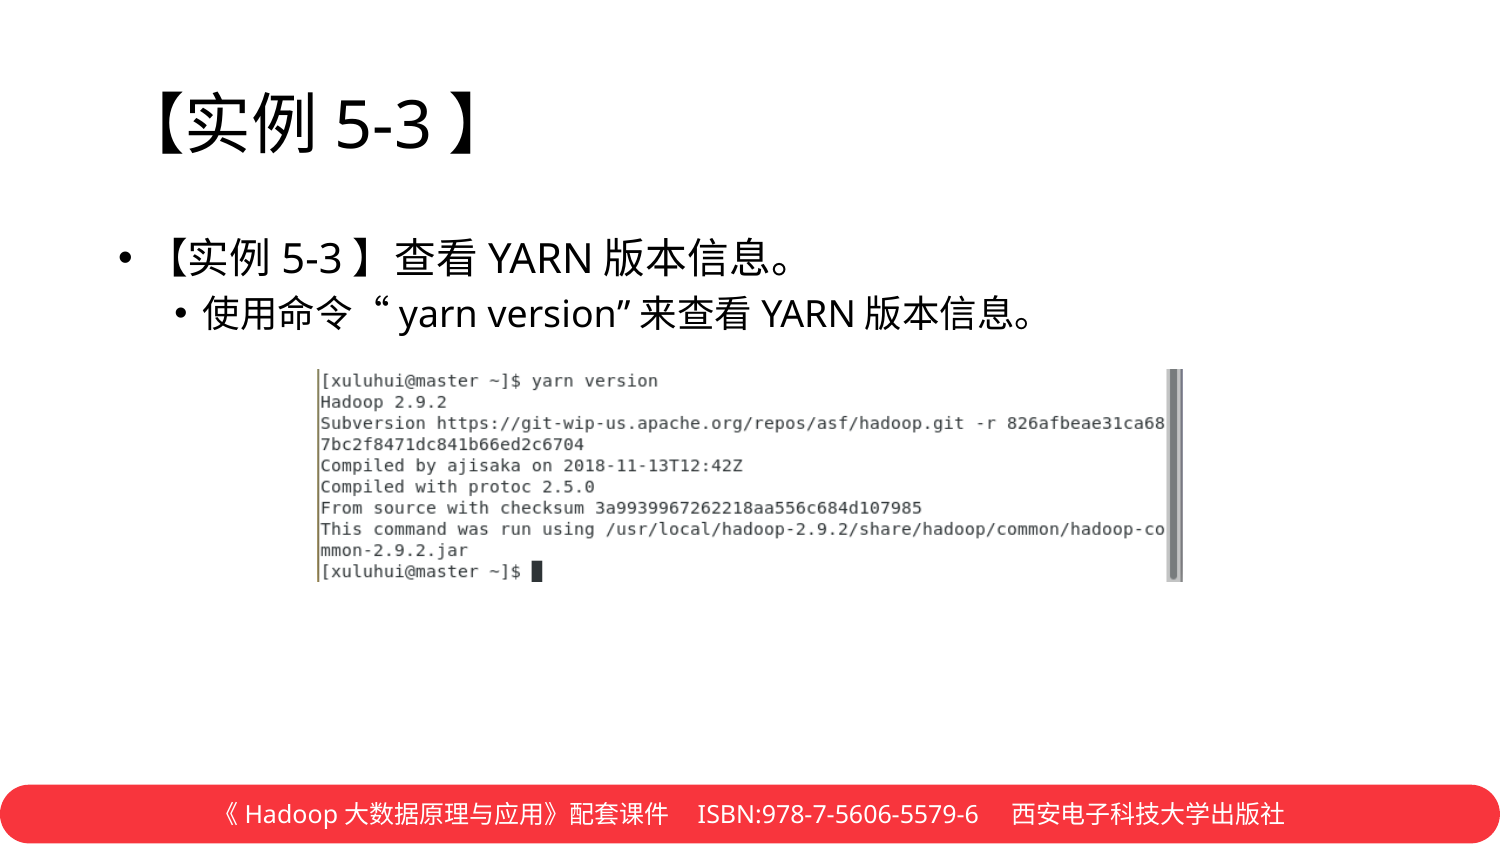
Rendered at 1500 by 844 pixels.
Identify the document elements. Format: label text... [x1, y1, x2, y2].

list 【实例5-3】查看YARN版本信息。 使用命令“yarn version”来查看YARN版本信息。 [103, 224, 1397, 760]
picture [317, 369, 1183, 582]
title 【实例5-3】 [103, 44, 1397, 208]
